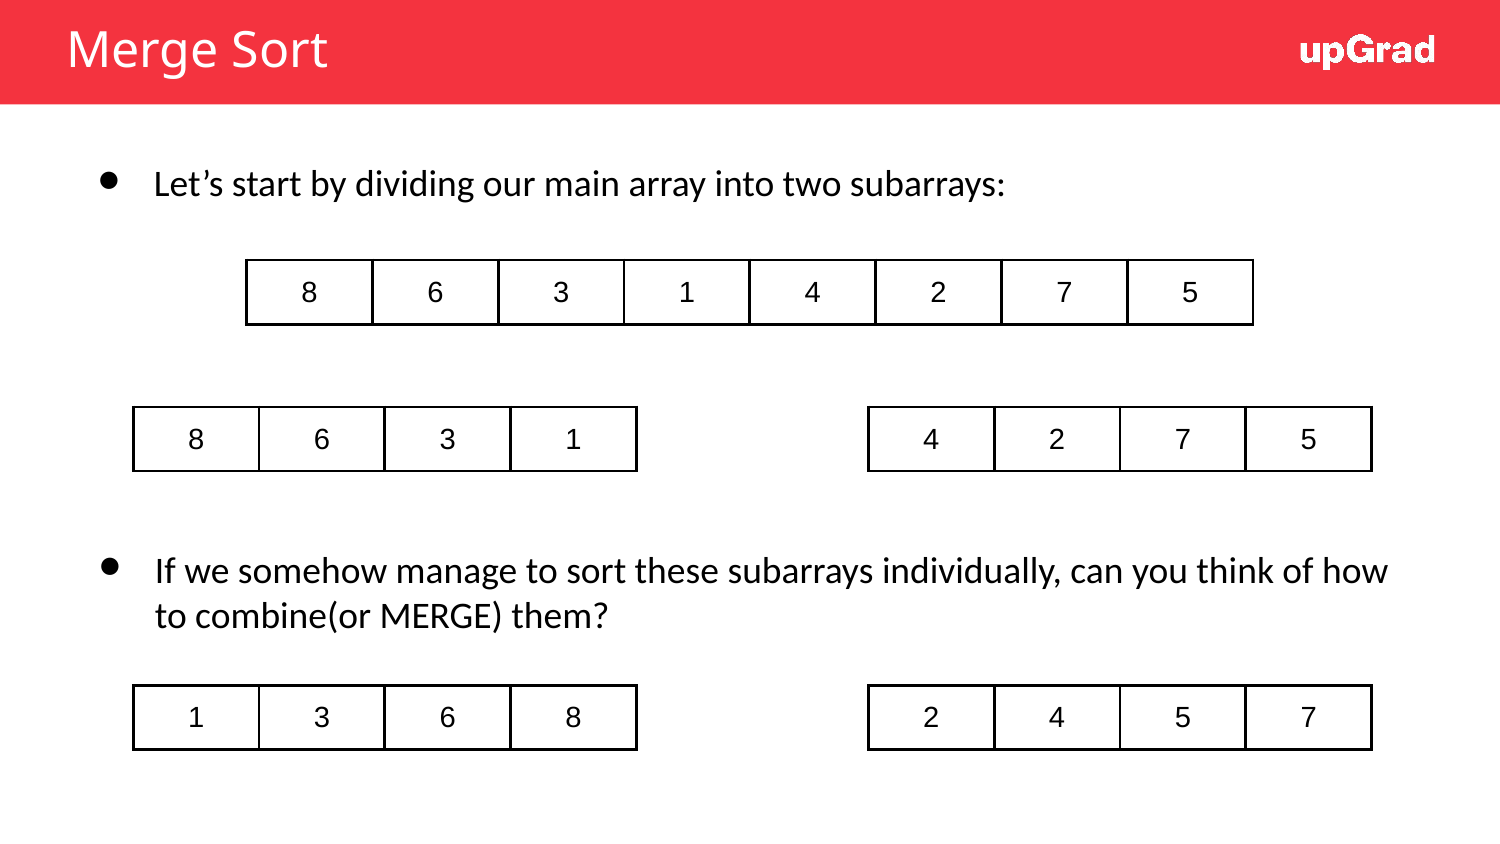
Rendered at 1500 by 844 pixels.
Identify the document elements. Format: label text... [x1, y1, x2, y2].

text_box Let’s start by dividing our main array into two subarrays: [63, 144, 1435, 272]
table_header 7 [1247, 687, 1370, 748]
table_header 1 [625, 261, 748, 323]
table_header 3 [500, 261, 623, 323]
table_header 4 [870, 408, 993, 470]
text_box [1300, 34, 1435, 71]
text_box If we somehow manage to sort these subarrays individually, can you think of how to combine(or MERGE) them? [64, 530, 1436, 659]
table_header 7 [1121, 408, 1244, 470]
table_header 6 [386, 687, 509, 748]
table_header 5 [1129, 261, 1252, 323]
table_header 1 [135, 687, 258, 748]
table_header 3 [386, 408, 509, 470]
table_header 1 [512, 408, 635, 470]
table_header 2 [877, 261, 1000, 323]
table_header 3 [260, 687, 383, 748]
table_header 7 [1003, 261, 1126, 323]
table_header 4 [996, 687, 1119, 748]
table_header 4 [751, 261, 874, 323]
table_header 6 [260, 408, 383, 470]
table_header 6 [374, 261, 497, 323]
table_header 5 [1247, 408, 1370, 470]
table_header 2 [996, 408, 1119, 470]
text_box [0, 0, 1500, 105]
table_header 5 [1121, 687, 1244, 748]
table_header 8 [248, 261, 371, 323]
table_header 2 [870, 687, 993, 748]
table_header 8 [135, 408, 258, 470]
title Merge Sort [63, 15, 1203, 80]
table_header 8 [512, 687, 635, 748]
